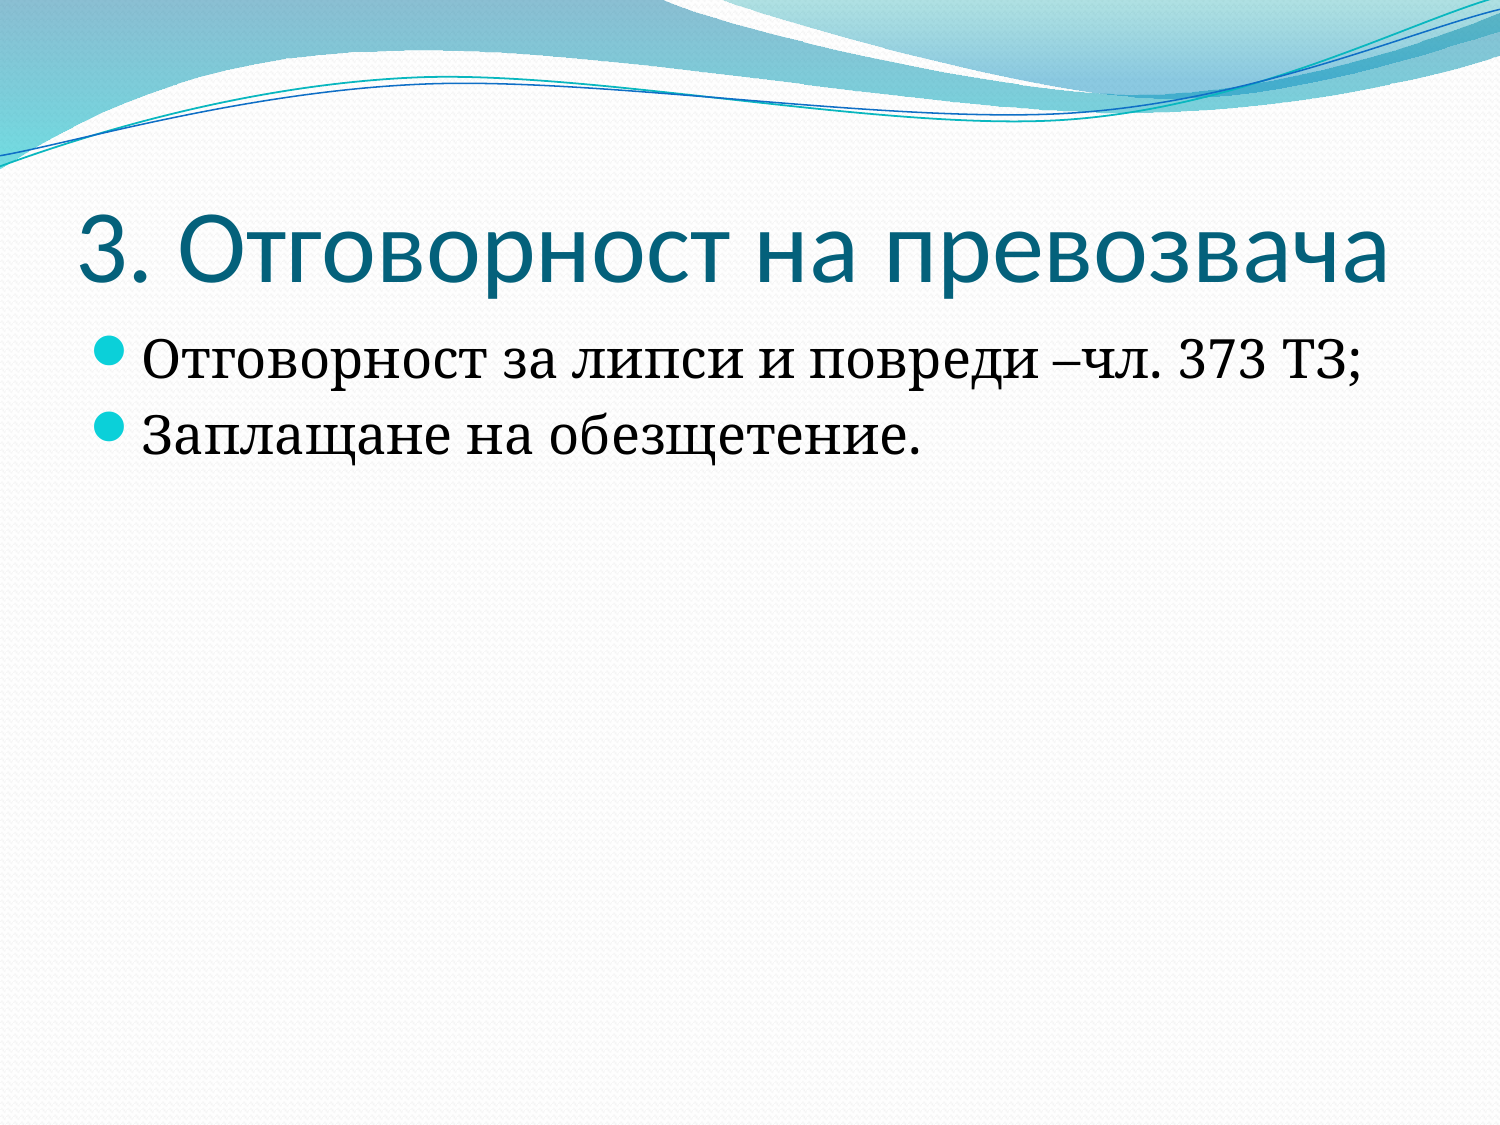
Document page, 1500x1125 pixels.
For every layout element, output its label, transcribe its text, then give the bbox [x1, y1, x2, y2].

list Отговорност за липси и повреди –чл. 373 ТЗ; Заплащане на обезщетение. [75, 317, 1425, 1038]
title 3. Отговорност на превозвача [75, 115, 1425, 303]
